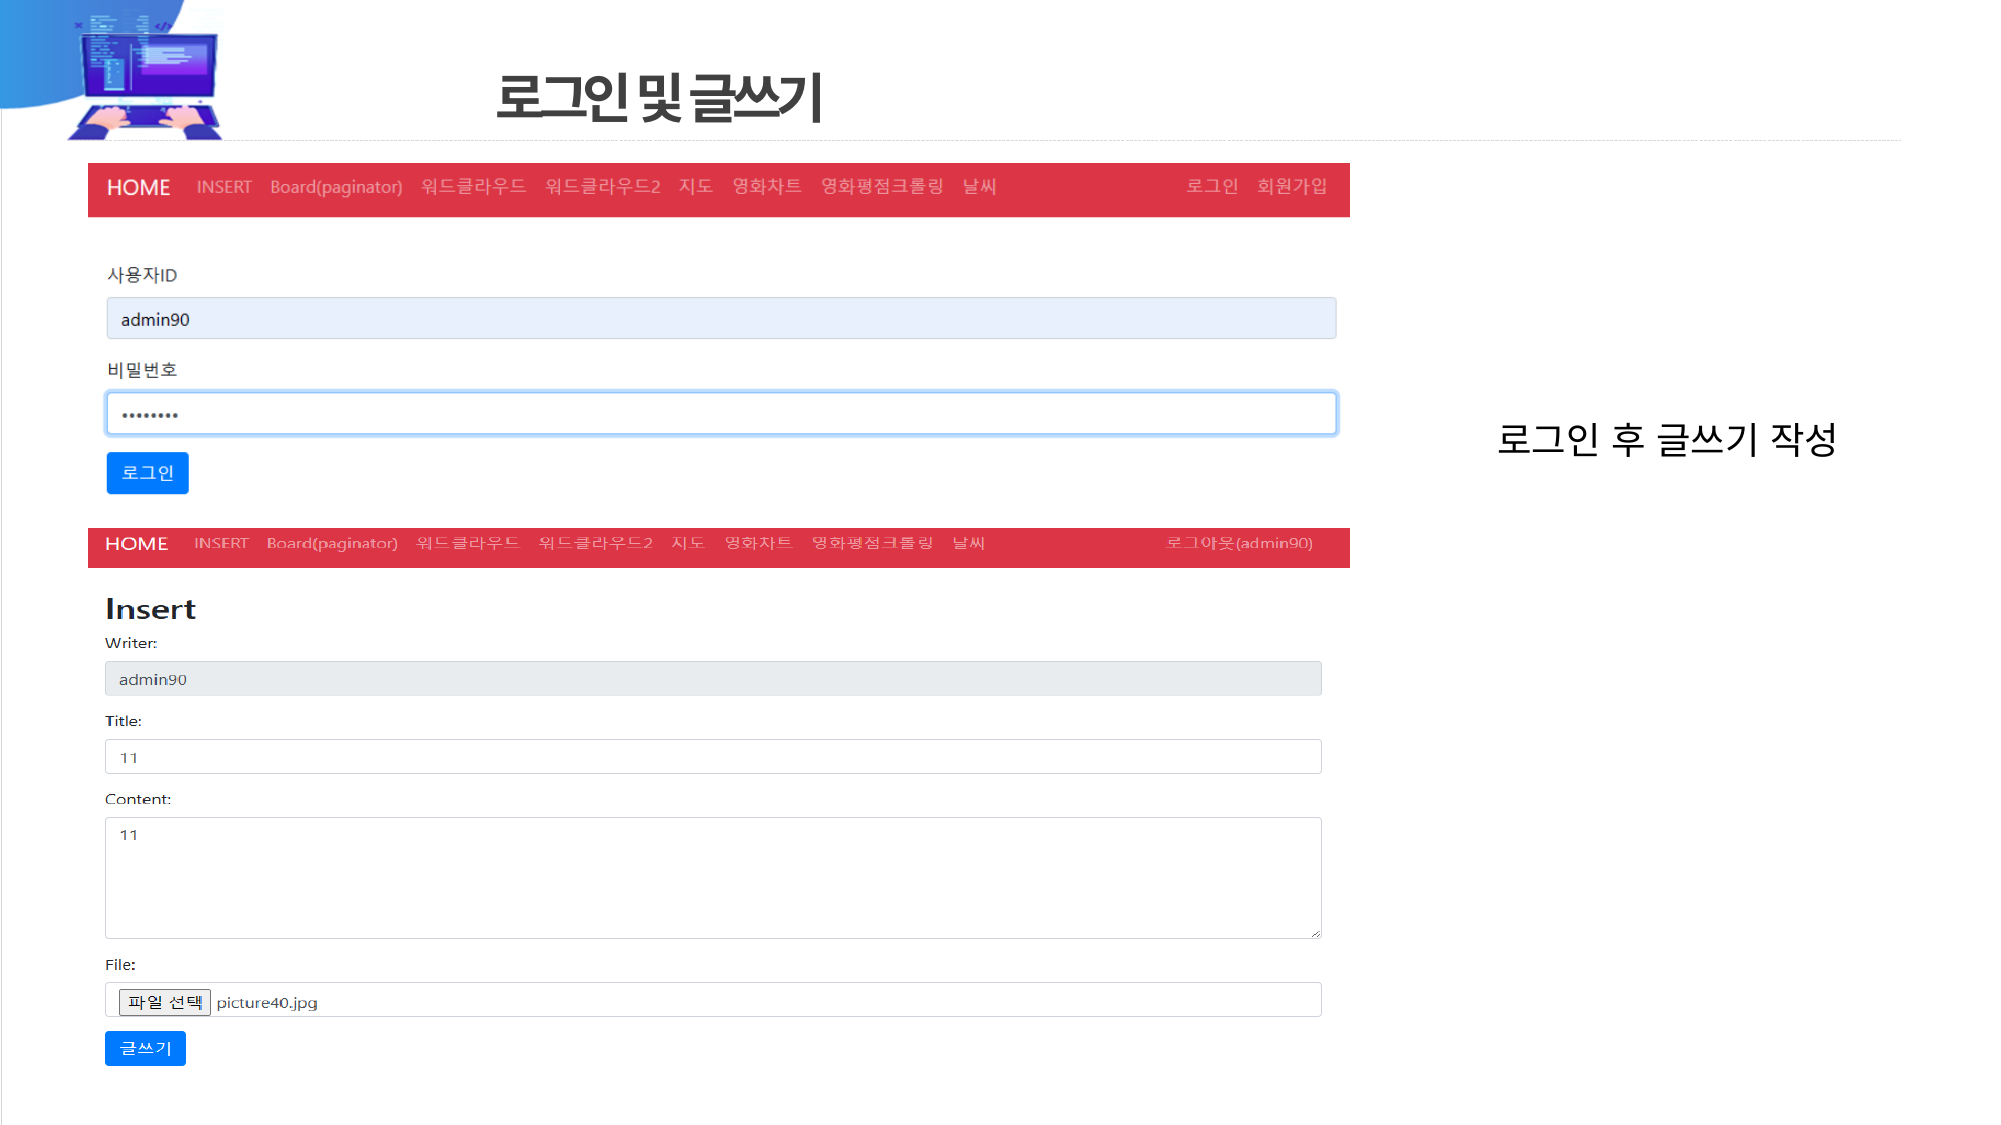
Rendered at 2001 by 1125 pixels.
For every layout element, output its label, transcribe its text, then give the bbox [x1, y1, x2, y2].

text_box 로그인 후 글쓰기 작성 [1482, 409, 1855, 470]
title 로그인 및 글쓰기 [228, 55, 1094, 140]
picture [0, 0, 2001, 1125]
